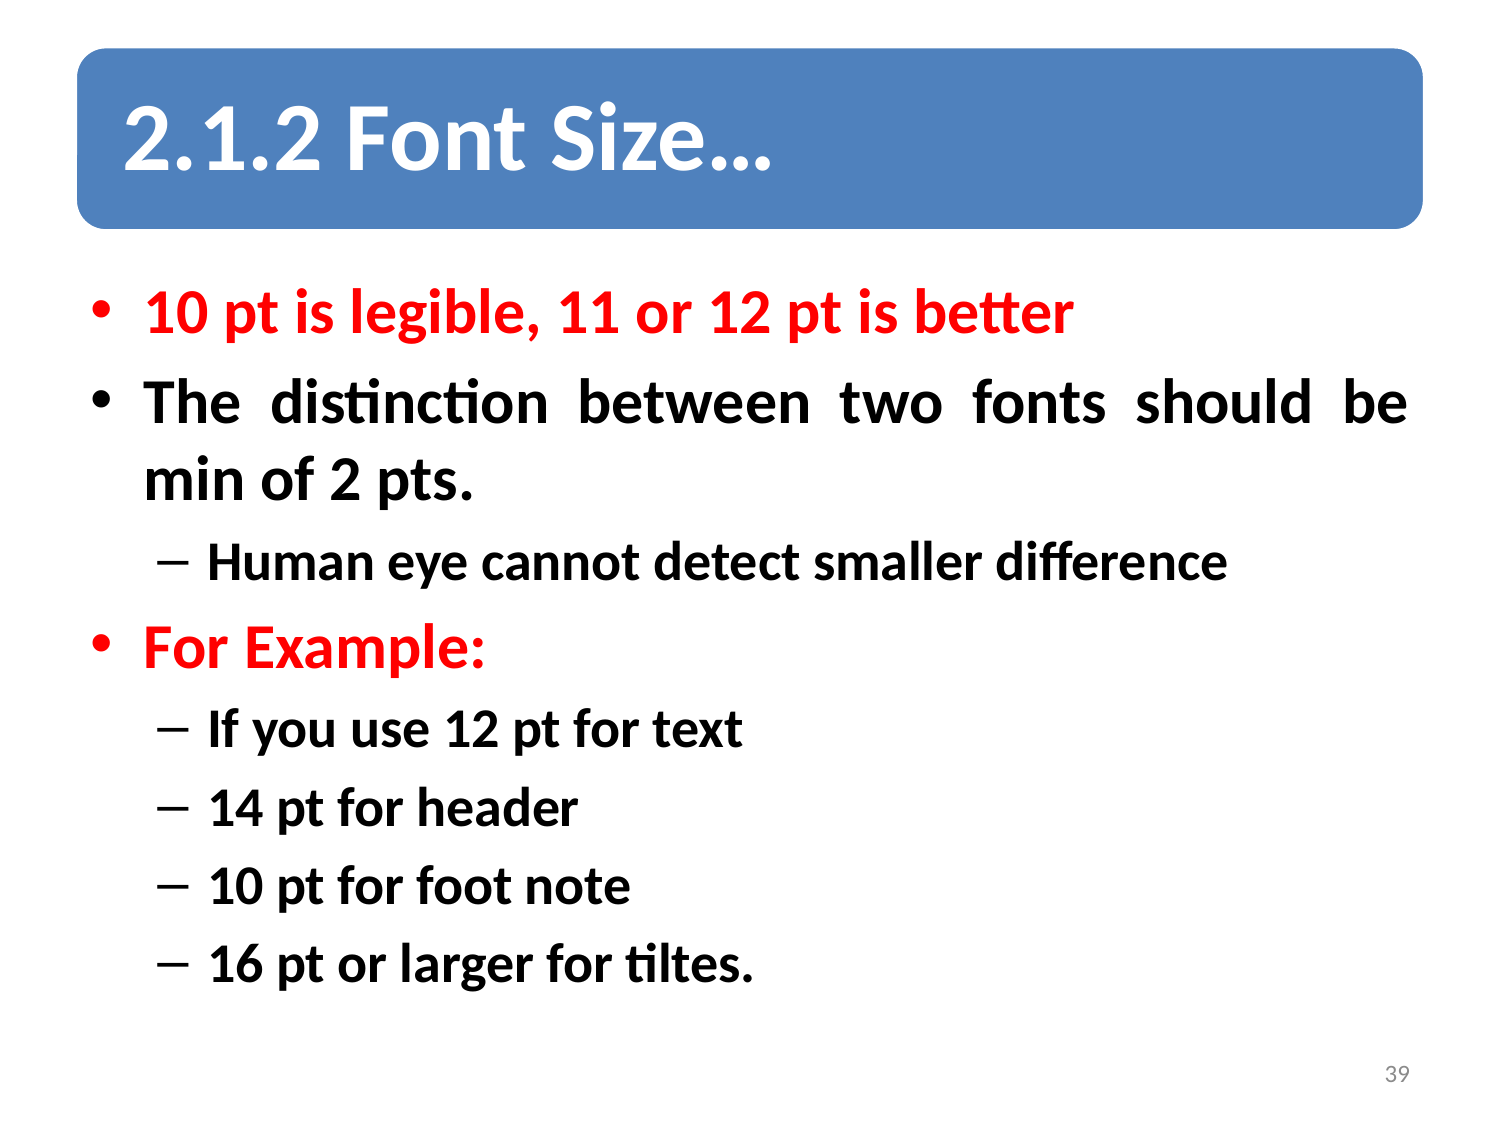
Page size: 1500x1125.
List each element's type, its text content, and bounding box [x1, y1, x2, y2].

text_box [74, 44, 1426, 233]
list 10 pt is legible, 11 or 12 pt is better The distinction between two fonts should be min of 2 pts. Human eye cannot detect smaller difference For Example: If you use 12 pt for text 14 pt for header 10 pt for foot note 16 pt or larger for tiltes. [75, 262, 1425, 1005]
slide_number 39 [1074, 1042, 1425, 1103]
